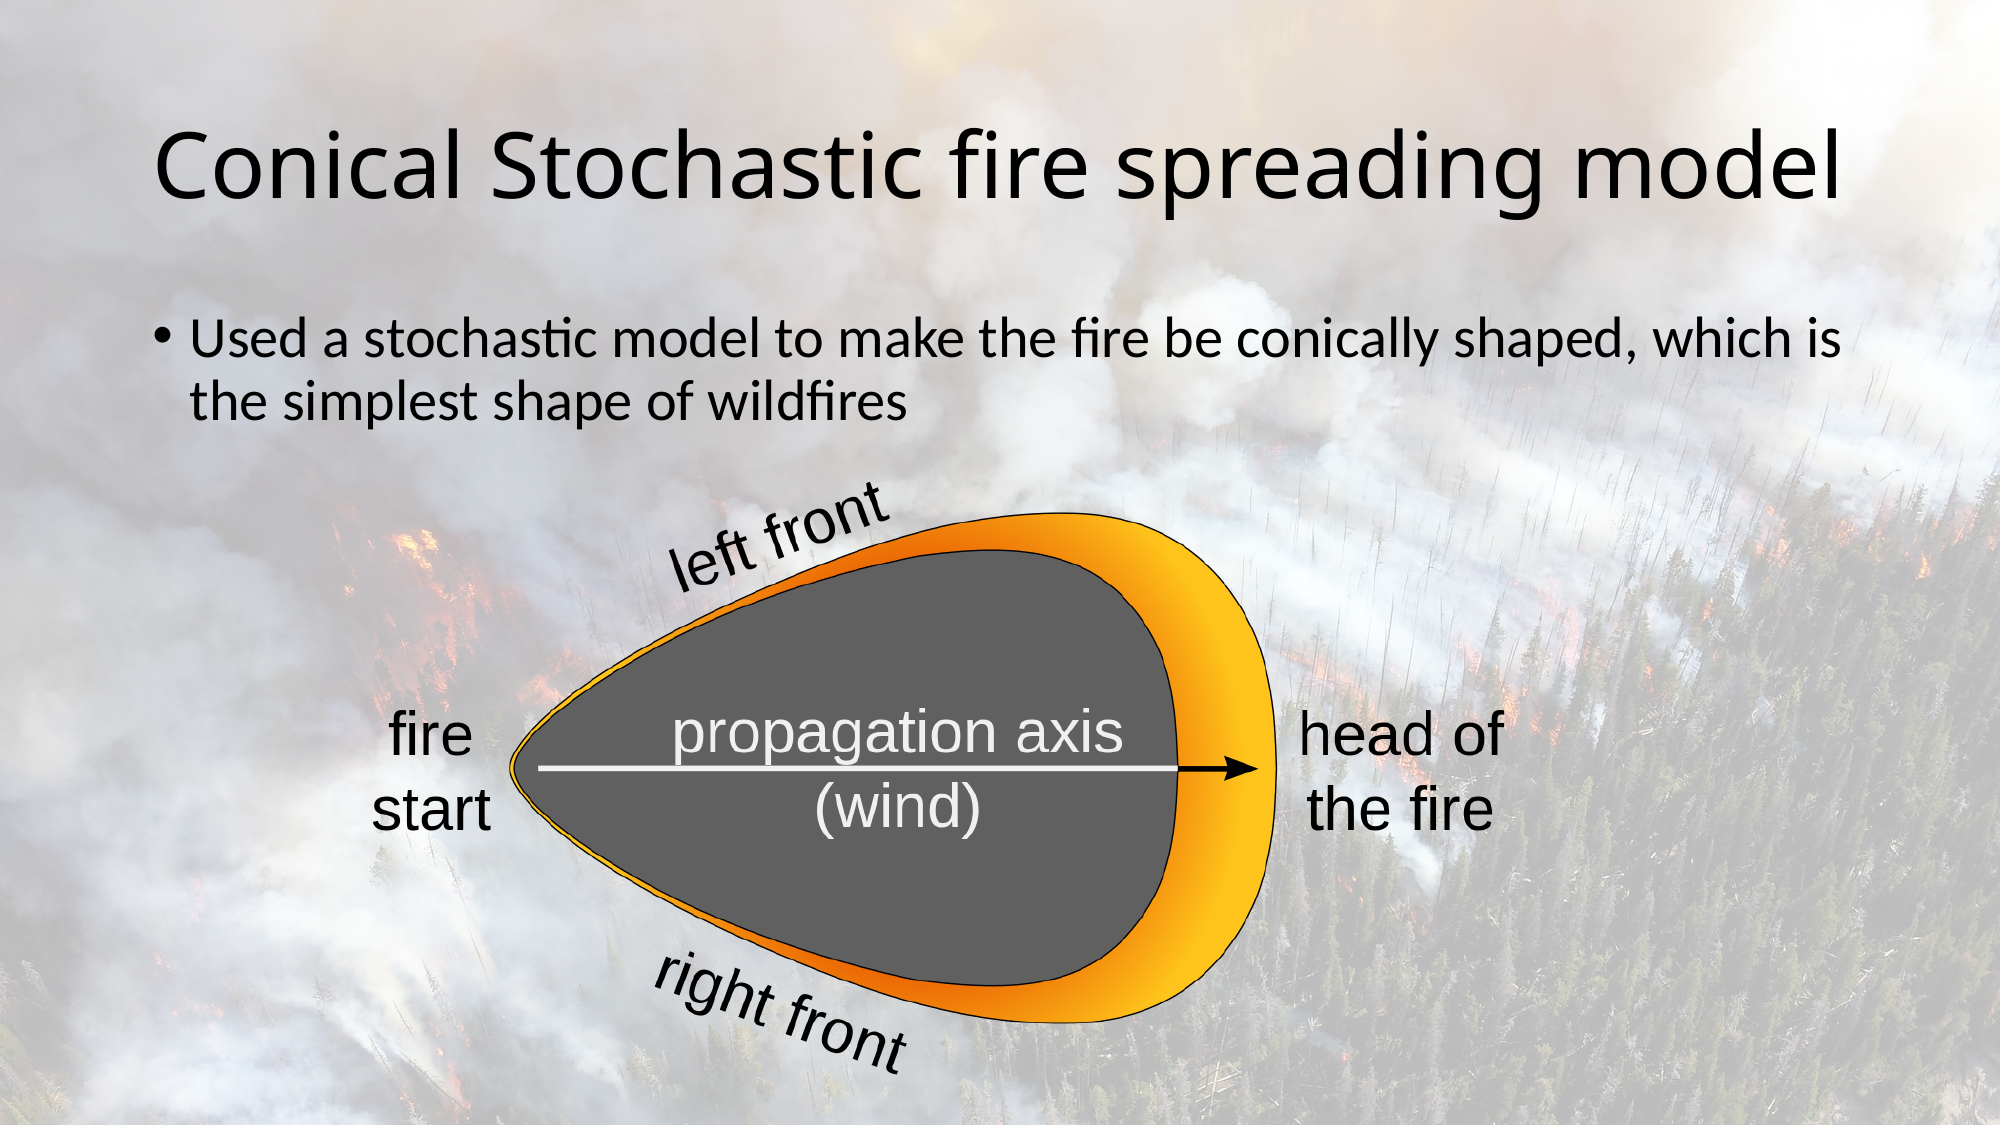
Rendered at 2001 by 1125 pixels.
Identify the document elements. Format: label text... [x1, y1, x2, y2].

list Used a stochastic model to make the fire be conically shaped, which is the simplest shape of wildfires [137, 299, 1863, 1014]
text_box [0, 0, 2000, 1125]
title Conical Stochastic fire spreading model [137, 59, 1863, 278]
picture [367, 460, 1511, 1085]
